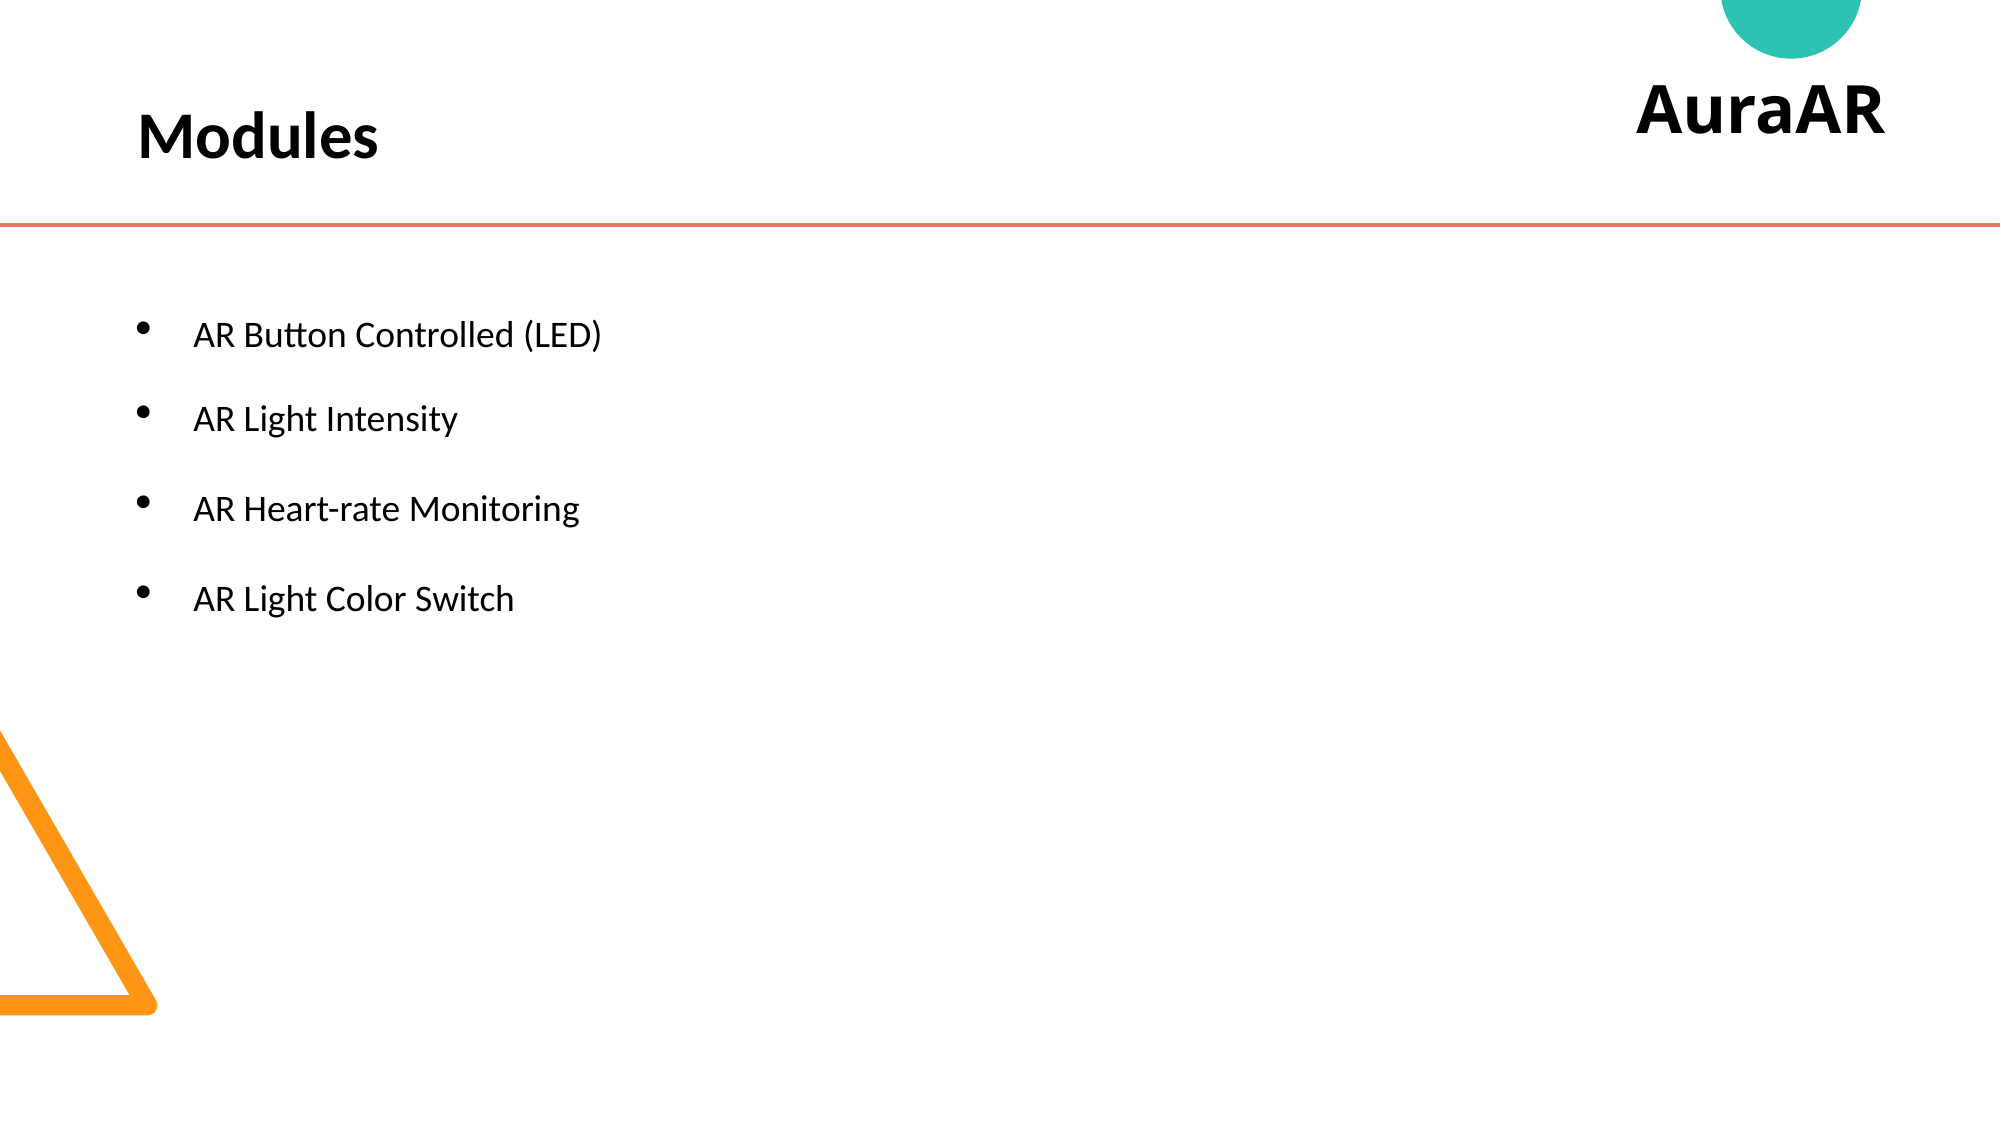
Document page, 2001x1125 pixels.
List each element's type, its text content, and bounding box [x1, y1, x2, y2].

text_box Modules [122, 78, 1123, 179]
text_box AR Light Intensity AR Heart-rate Monitoring AR Light Color Switch [122, 408, 1123, 675]
text_box AuraAR [1539, 59, 1901, 154]
text_box AR Button Controlled (LED) [122, 302, 1123, 408]
